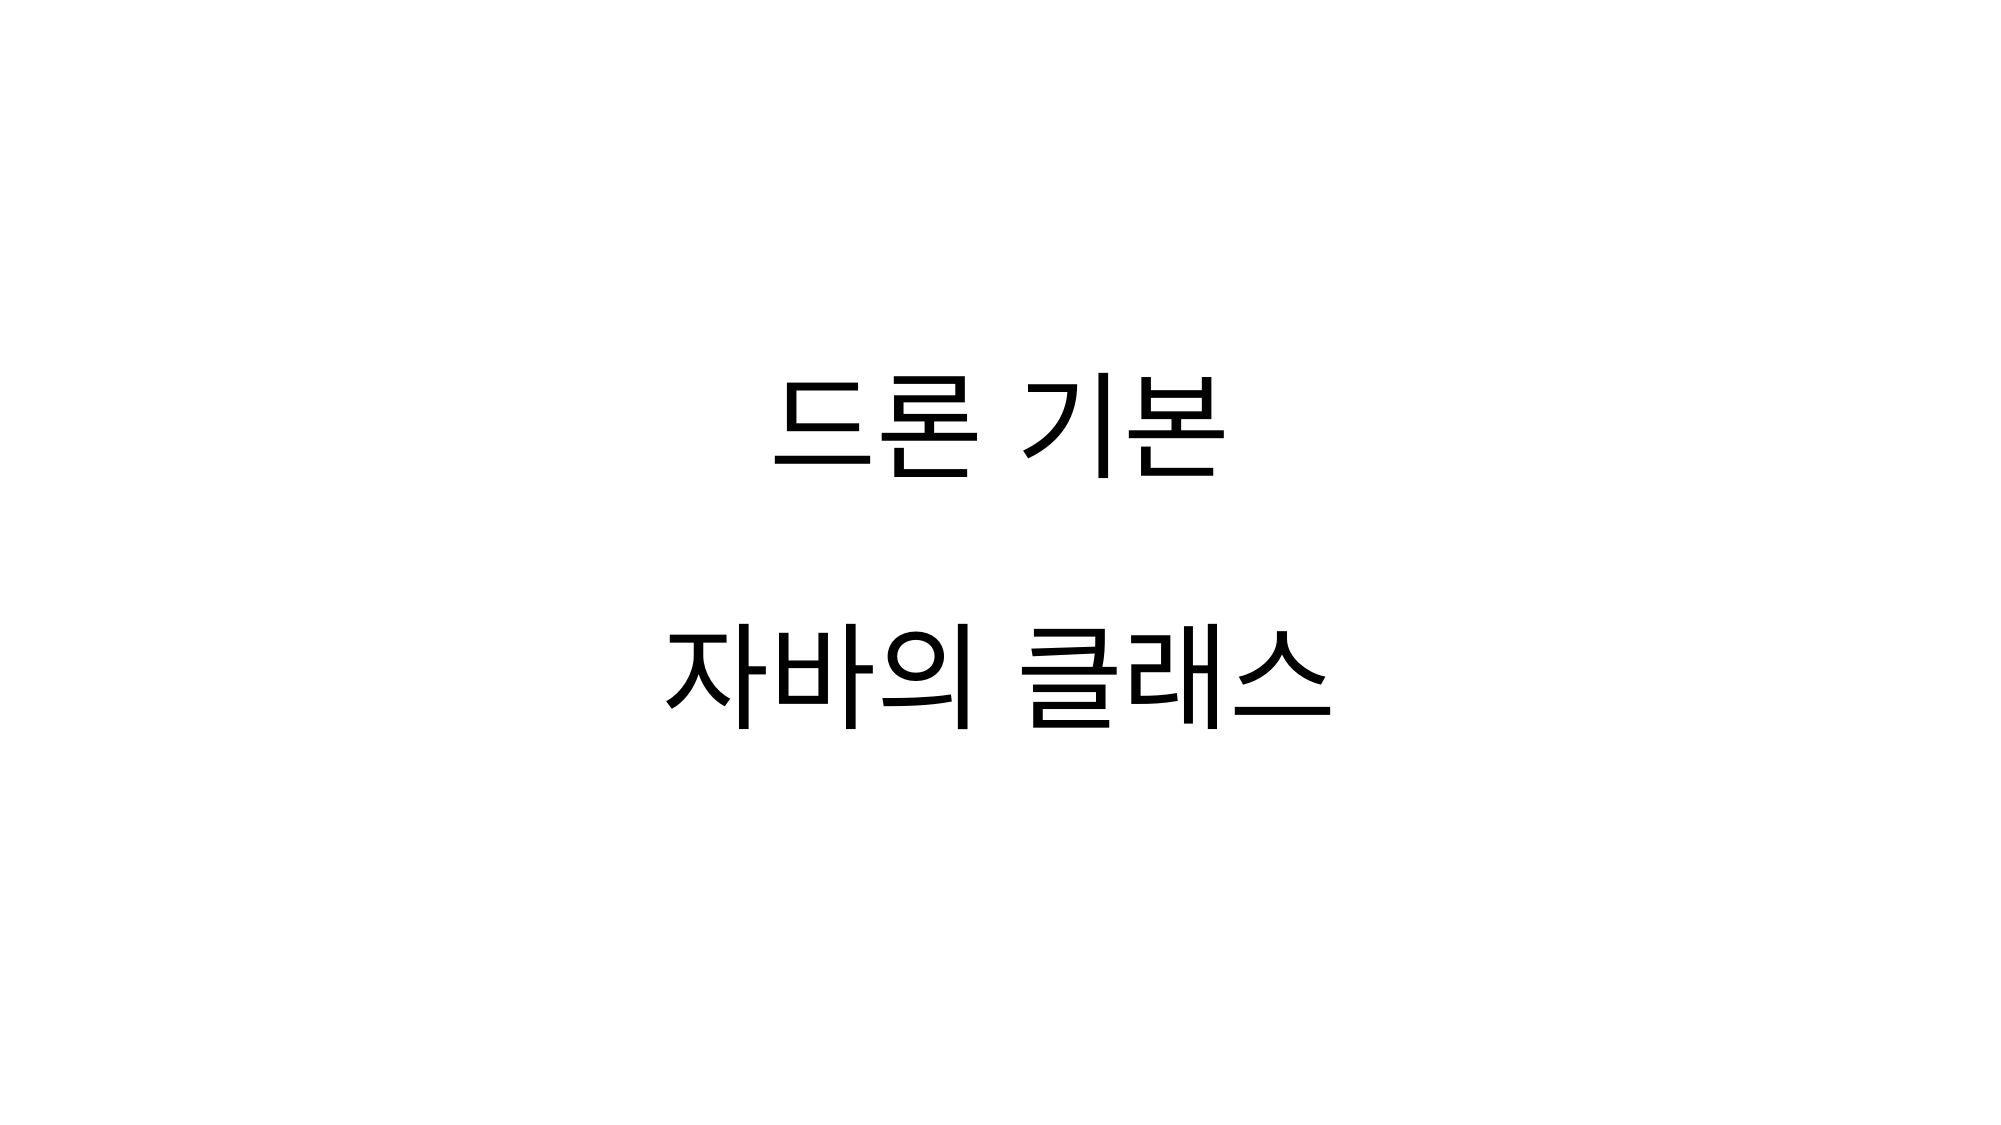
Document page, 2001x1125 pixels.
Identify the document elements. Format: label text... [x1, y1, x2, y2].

title 드론 기본 자바의 클래스 [249, 361, 1750, 754]
